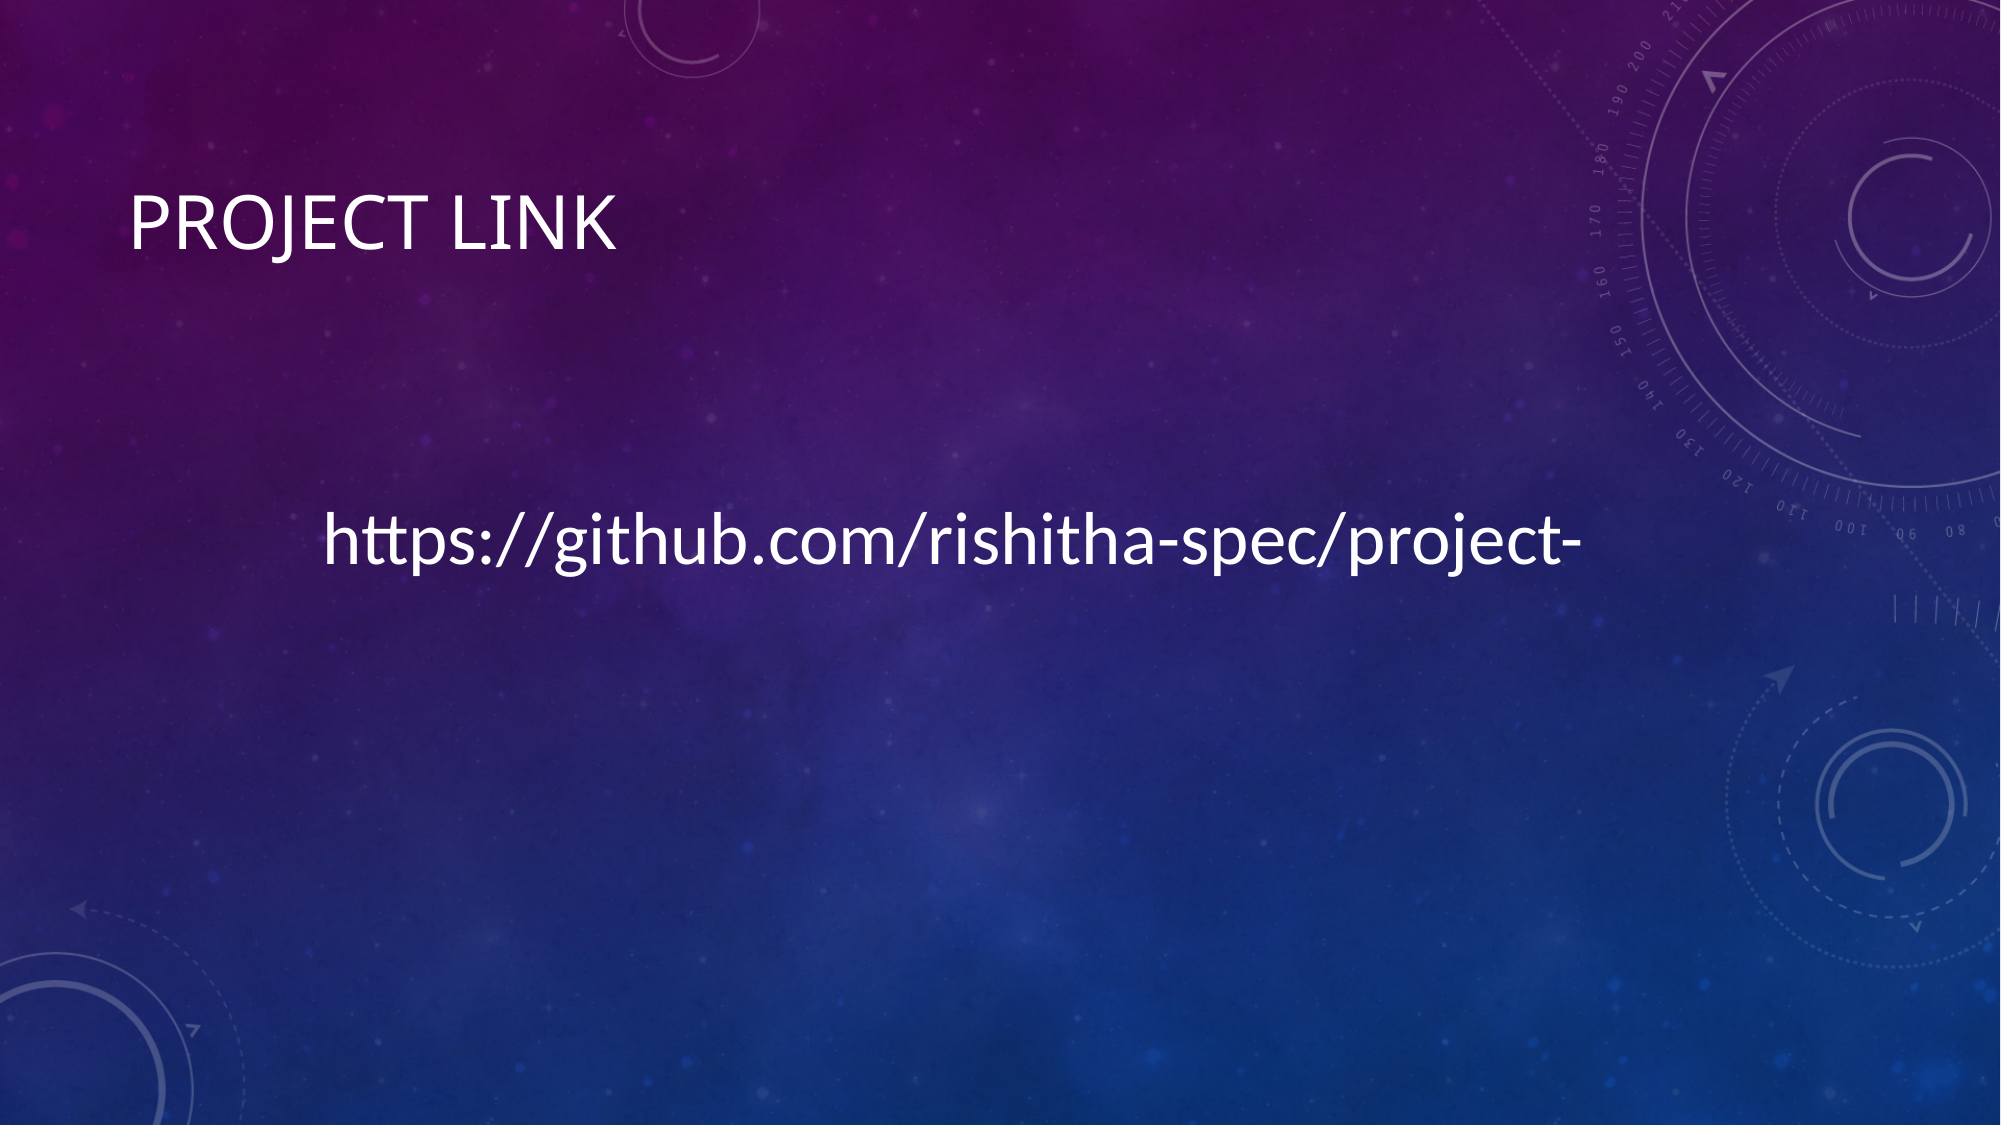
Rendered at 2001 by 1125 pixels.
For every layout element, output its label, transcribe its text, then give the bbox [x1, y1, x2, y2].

list https://github.com/rishitha-spec/project- [112, 351, 1775, 717]
picture [0, 0, 2001, 1125]
title PROJECT LINK [112, 99, 1775, 339]
